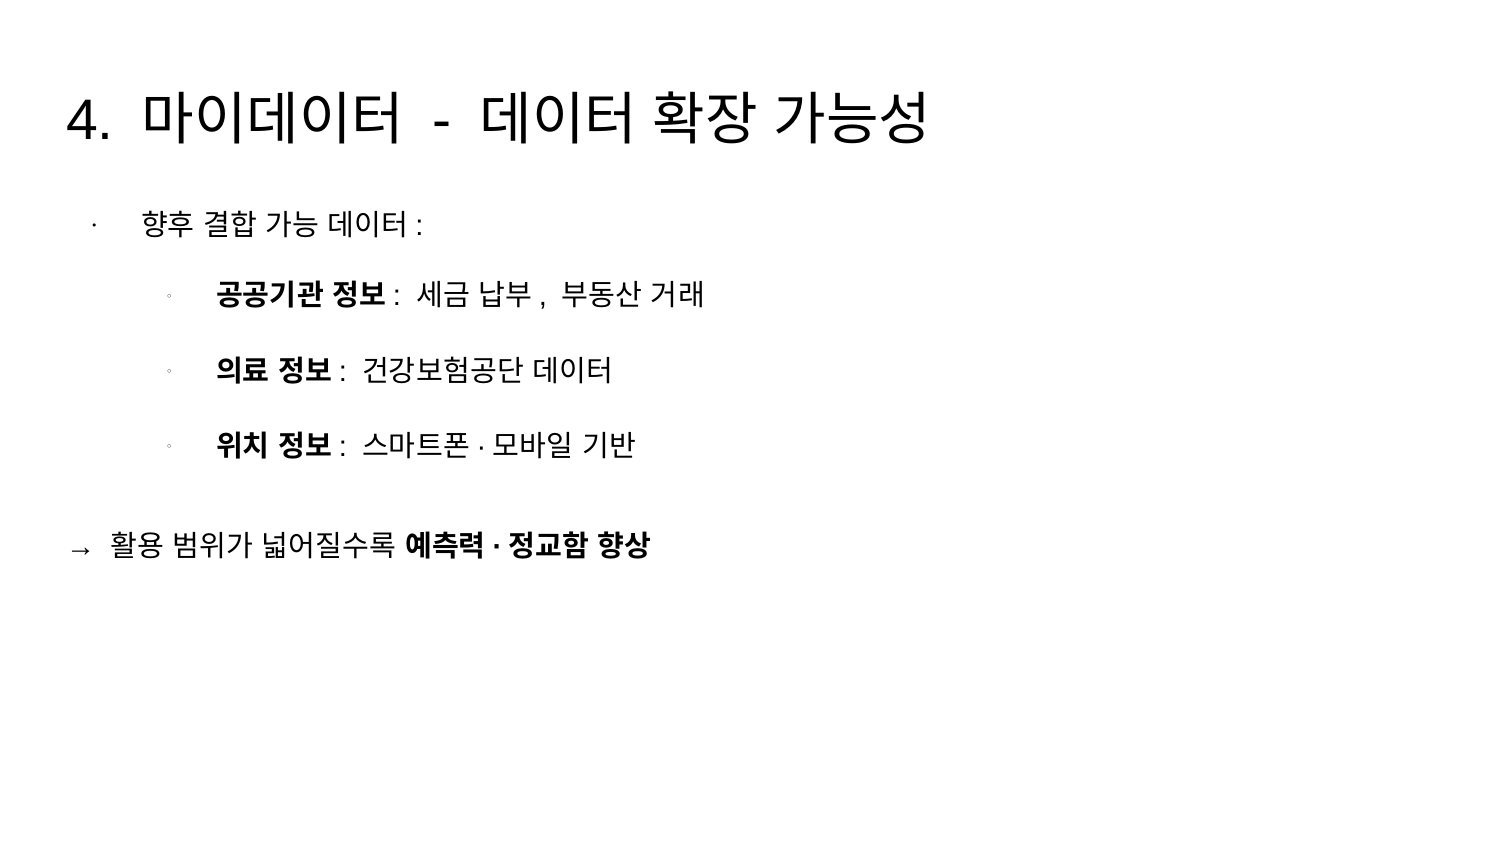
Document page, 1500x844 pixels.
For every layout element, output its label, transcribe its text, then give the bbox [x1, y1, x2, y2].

list 향후 결합 가능 데이터: 공공기관 정보: 세금 납부, 부동산 거래 의료 정보: 건강보험공단 데이터 위치 정보: 스마트폰·모바일 기반 → 활용 범위가 넓어질수록 예측력·정교함 향상 [51, 189, 1449, 750]
title 4. 마이데이터 - 데이터 확장 가능성 [51, 72, 1449, 167]
